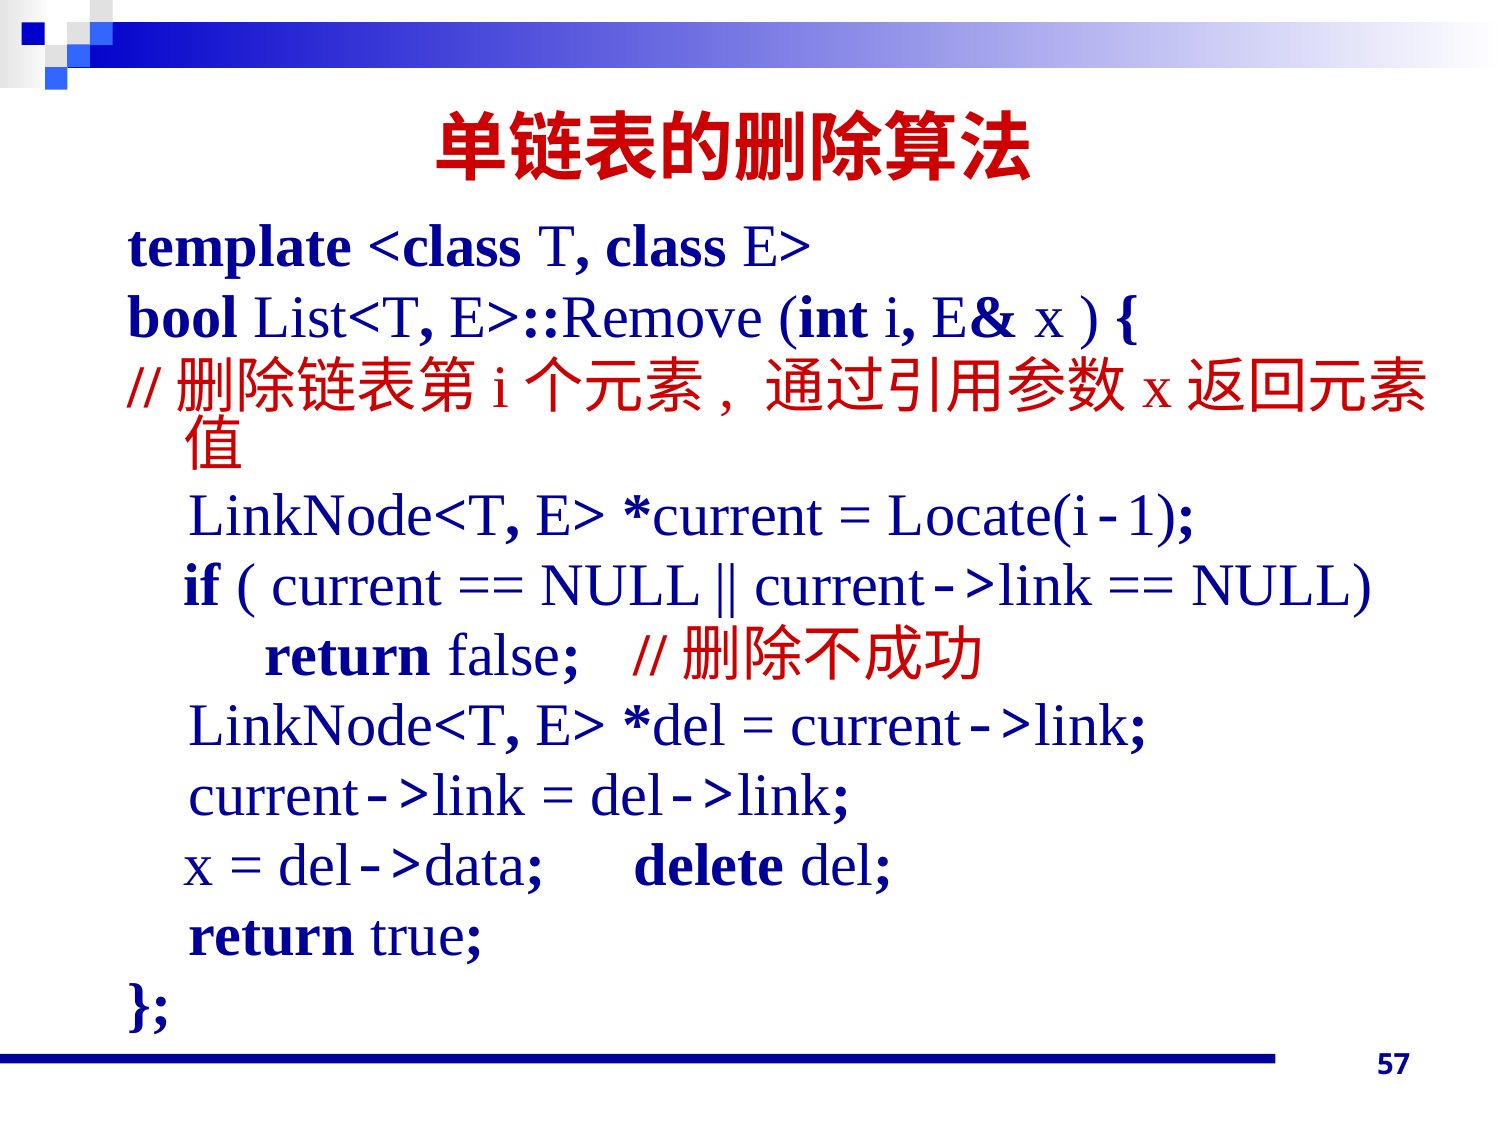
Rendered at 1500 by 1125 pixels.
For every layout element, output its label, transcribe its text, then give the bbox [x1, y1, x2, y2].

slide_number 57 [1074, 1017, 1425, 1093]
list template <class T, class E> bool List<T, E>::Remove (int i, E& x ) { //删除链表第i个元素, 通过引用参数x返回元素值 LinkNode<T, E> *current = Locate(i-1); if ( current == NULL || current->link == NULL) return false; //删除不成功 LinkNode<T, E> *del = current->link; current->link = del->link; x = del->data; delete del; return true; }; [112, 195, 1463, 1012]
title 单链表的删除算法 [58, 70, 1409, 219]
